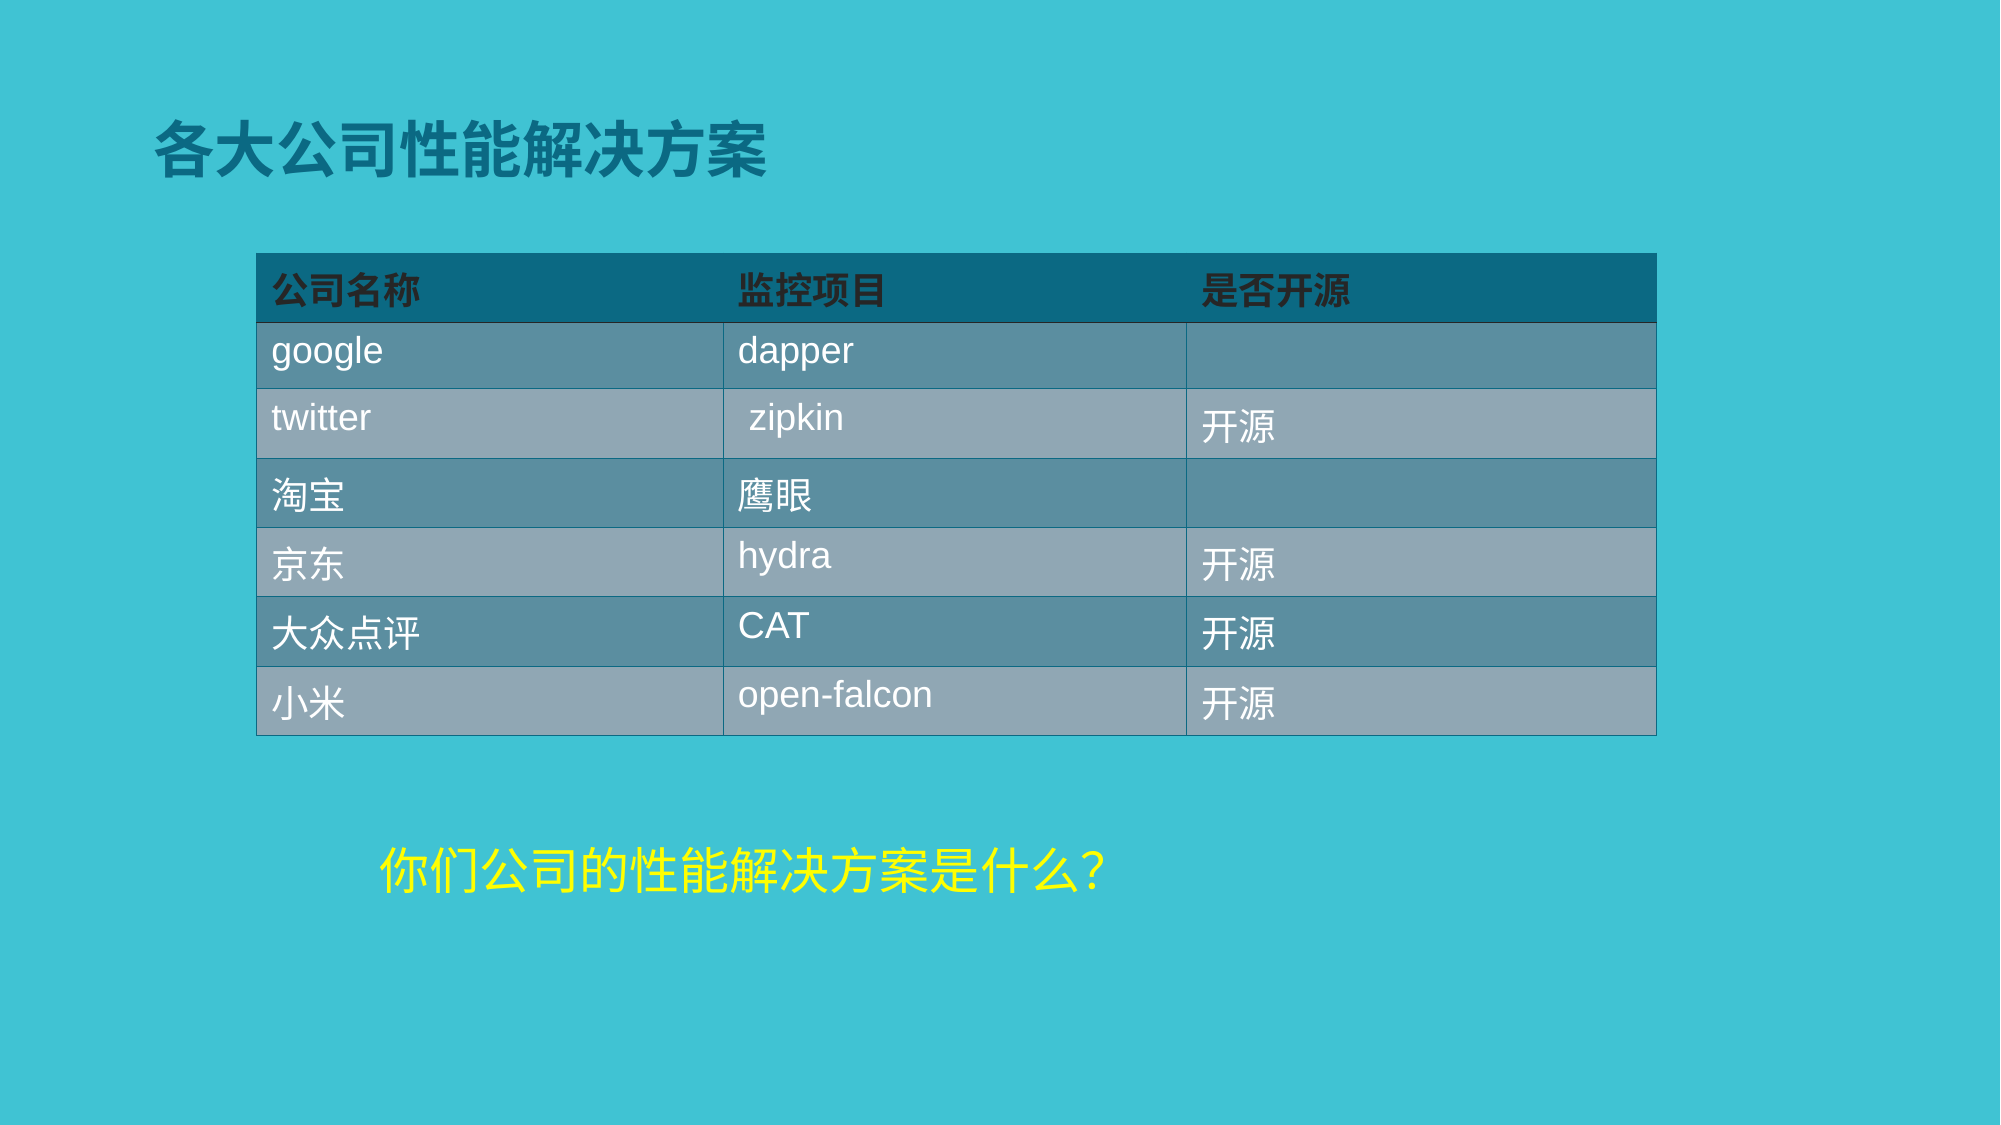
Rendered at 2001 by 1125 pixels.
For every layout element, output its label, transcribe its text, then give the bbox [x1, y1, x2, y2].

table_cell [1187, 459, 1656, 527]
table_header 监控项目 [724, 254, 1186, 322]
table_header 是否开源 [1187, 254, 1656, 322]
table_cell 开源 [1187, 597, 1656, 666]
table_cell CAT [724, 597, 1186, 666]
table_header 公司名称 [257, 254, 723, 322]
table_cell 开源 [1187, 667, 1656, 735]
table_cell dapper [724, 323, 1186, 388]
table_cell open-falcon [724, 667, 1186, 735]
table_cell 大众点评 [257, 597, 723, 666]
table_cell zipkin [724, 389, 1186, 458]
text_box 各大公司性能解决方案 [89, 65, 832, 193]
table_cell 开源 [1187, 389, 1656, 458]
table_cell [1187, 323, 1656, 388]
table_cell 鹰眼 [724, 459, 1186, 527]
table_cell 小米 [257, 667, 723, 735]
table_cell 京东 [257, 528, 723, 596]
table_cell twitter [257, 389, 723, 458]
table_cell 开源 [1187, 528, 1656, 596]
table_cell 淘宝 [257, 459, 723, 527]
table_cell hydra [724, 528, 1186, 596]
table_cell google [257, 323, 723, 388]
text_box 你们公司的性能解决方案是什么？ [365, 832, 1213, 907]
